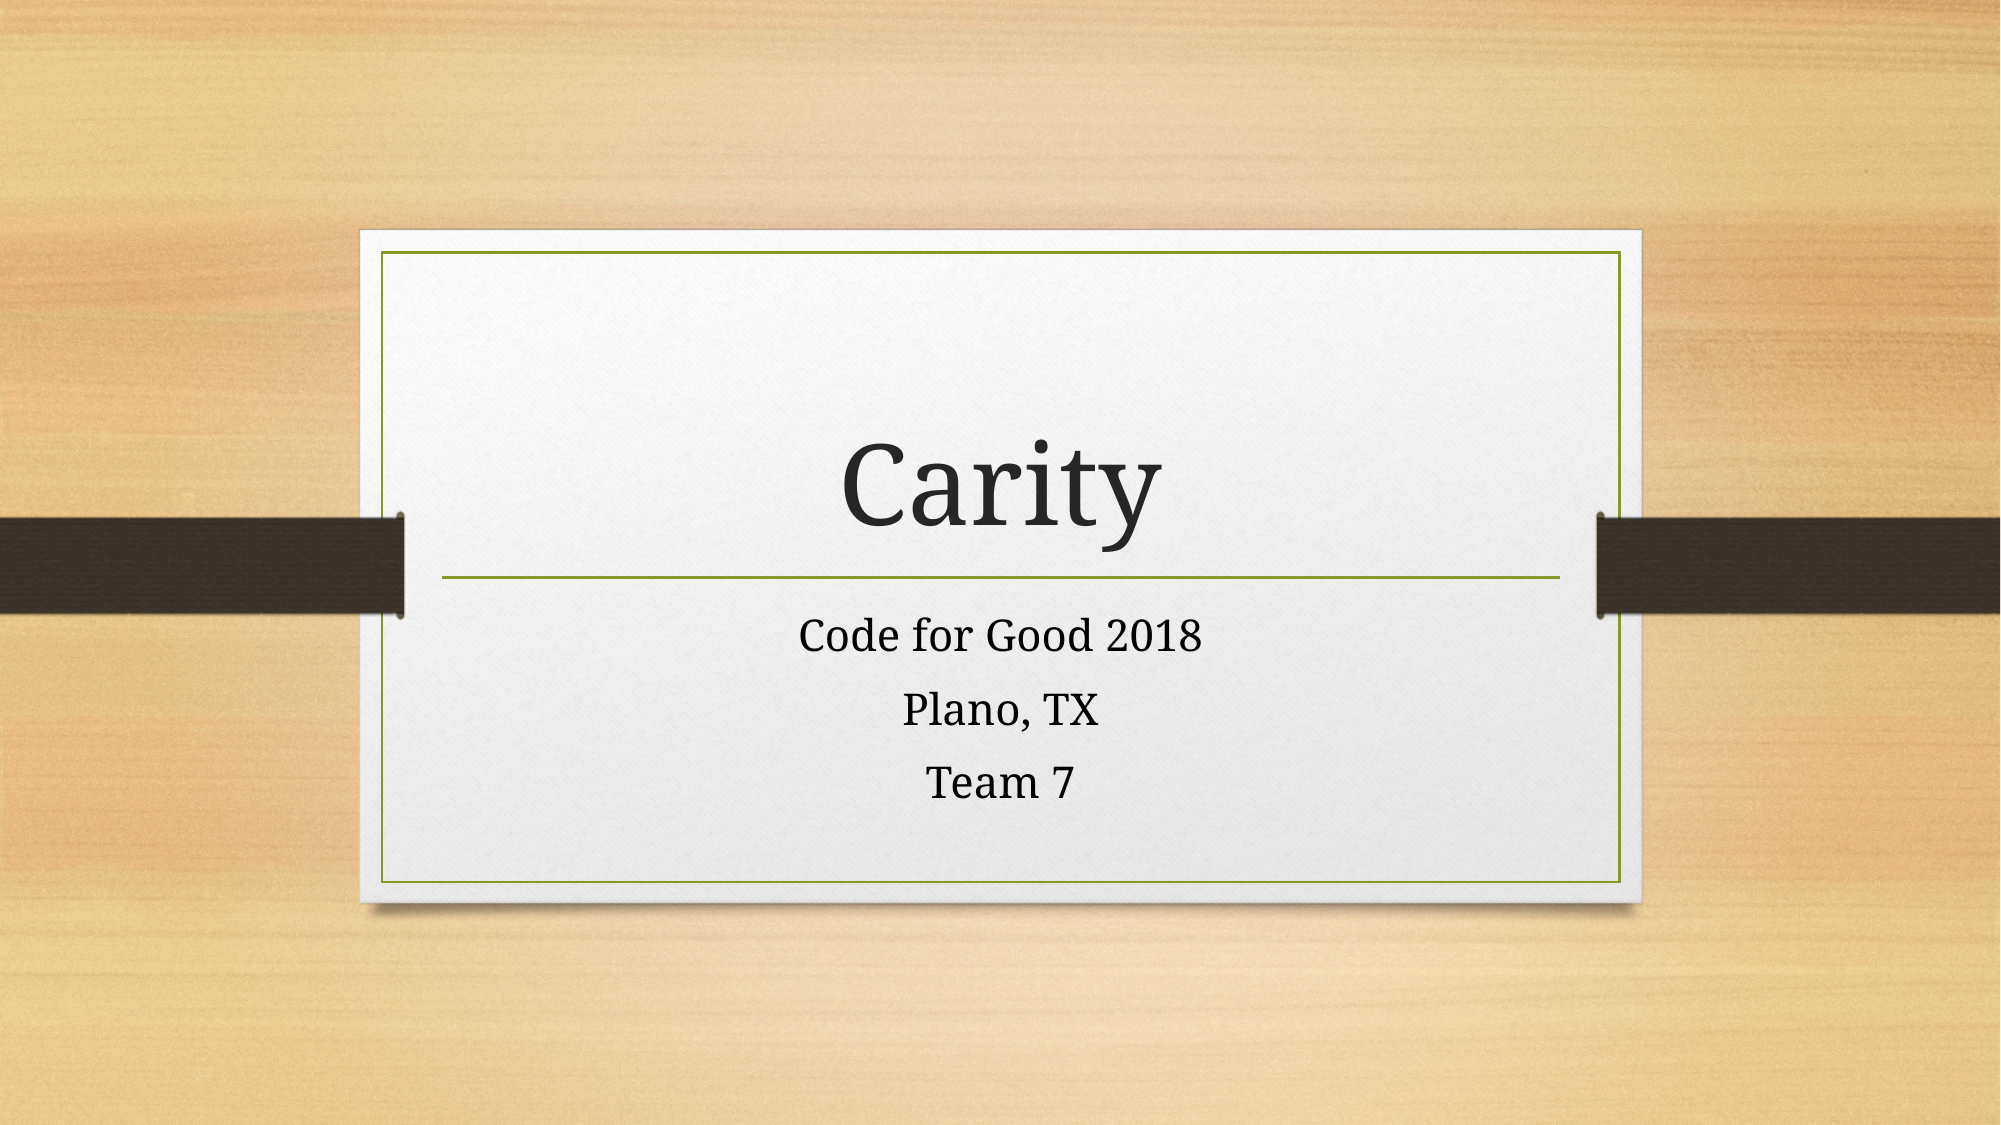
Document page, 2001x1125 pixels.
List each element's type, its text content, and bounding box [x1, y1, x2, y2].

picture [0, 0, 2001, 1125]
title Carity [441, 306, 1560, 556]
subtitle Code for Good 2018 Plano, TX Team 7 [441, 600, 1560, 817]
